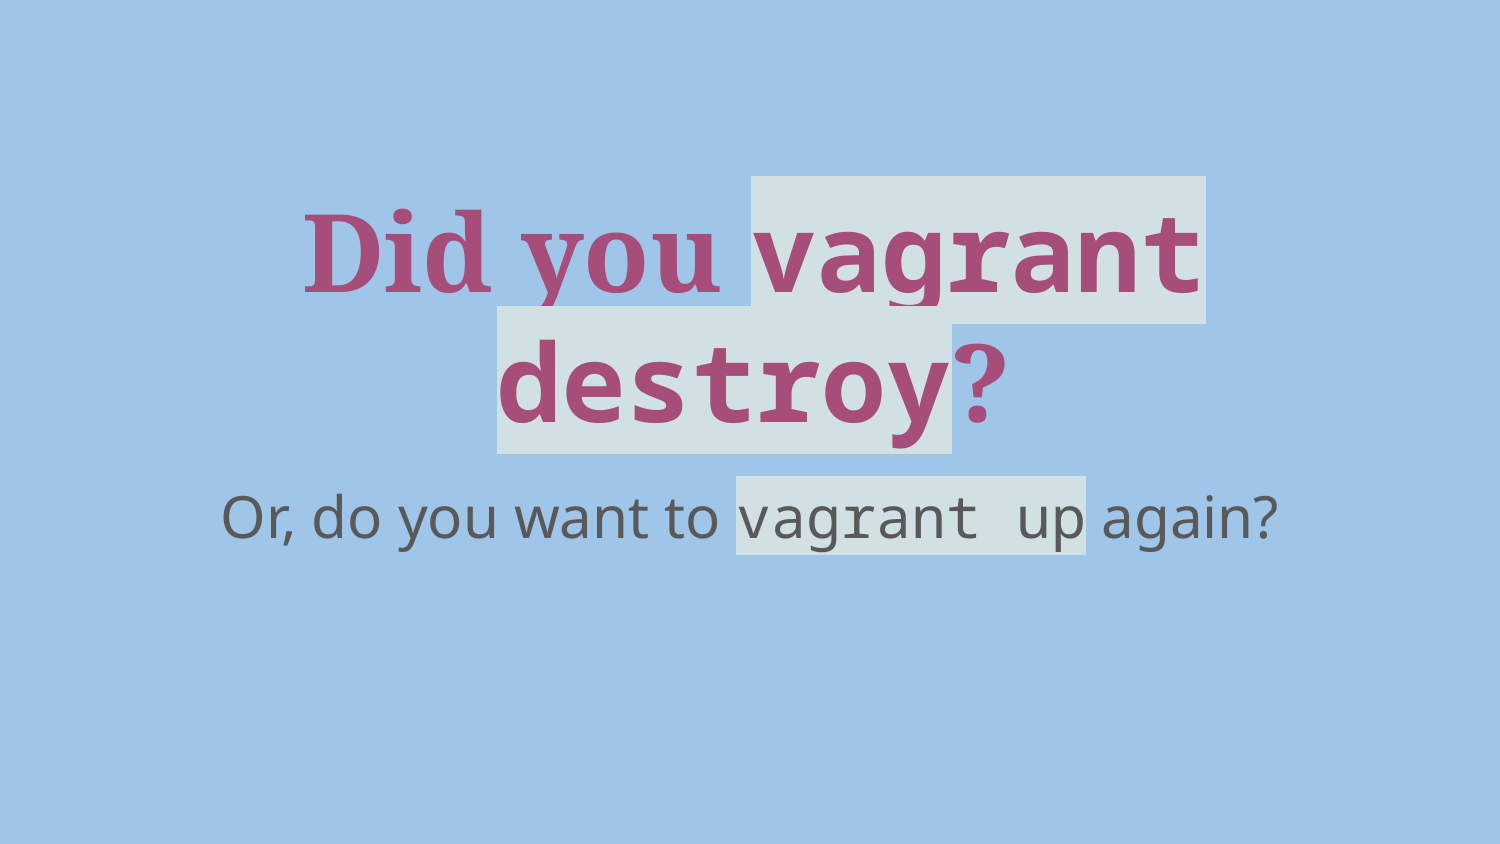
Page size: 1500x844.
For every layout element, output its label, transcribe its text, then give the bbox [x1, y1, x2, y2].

subtitle Or, do you want to vagrant up again? [51, 464, 1449, 595]
title Did you vagrant destroy? [28, 122, 1480, 459]
